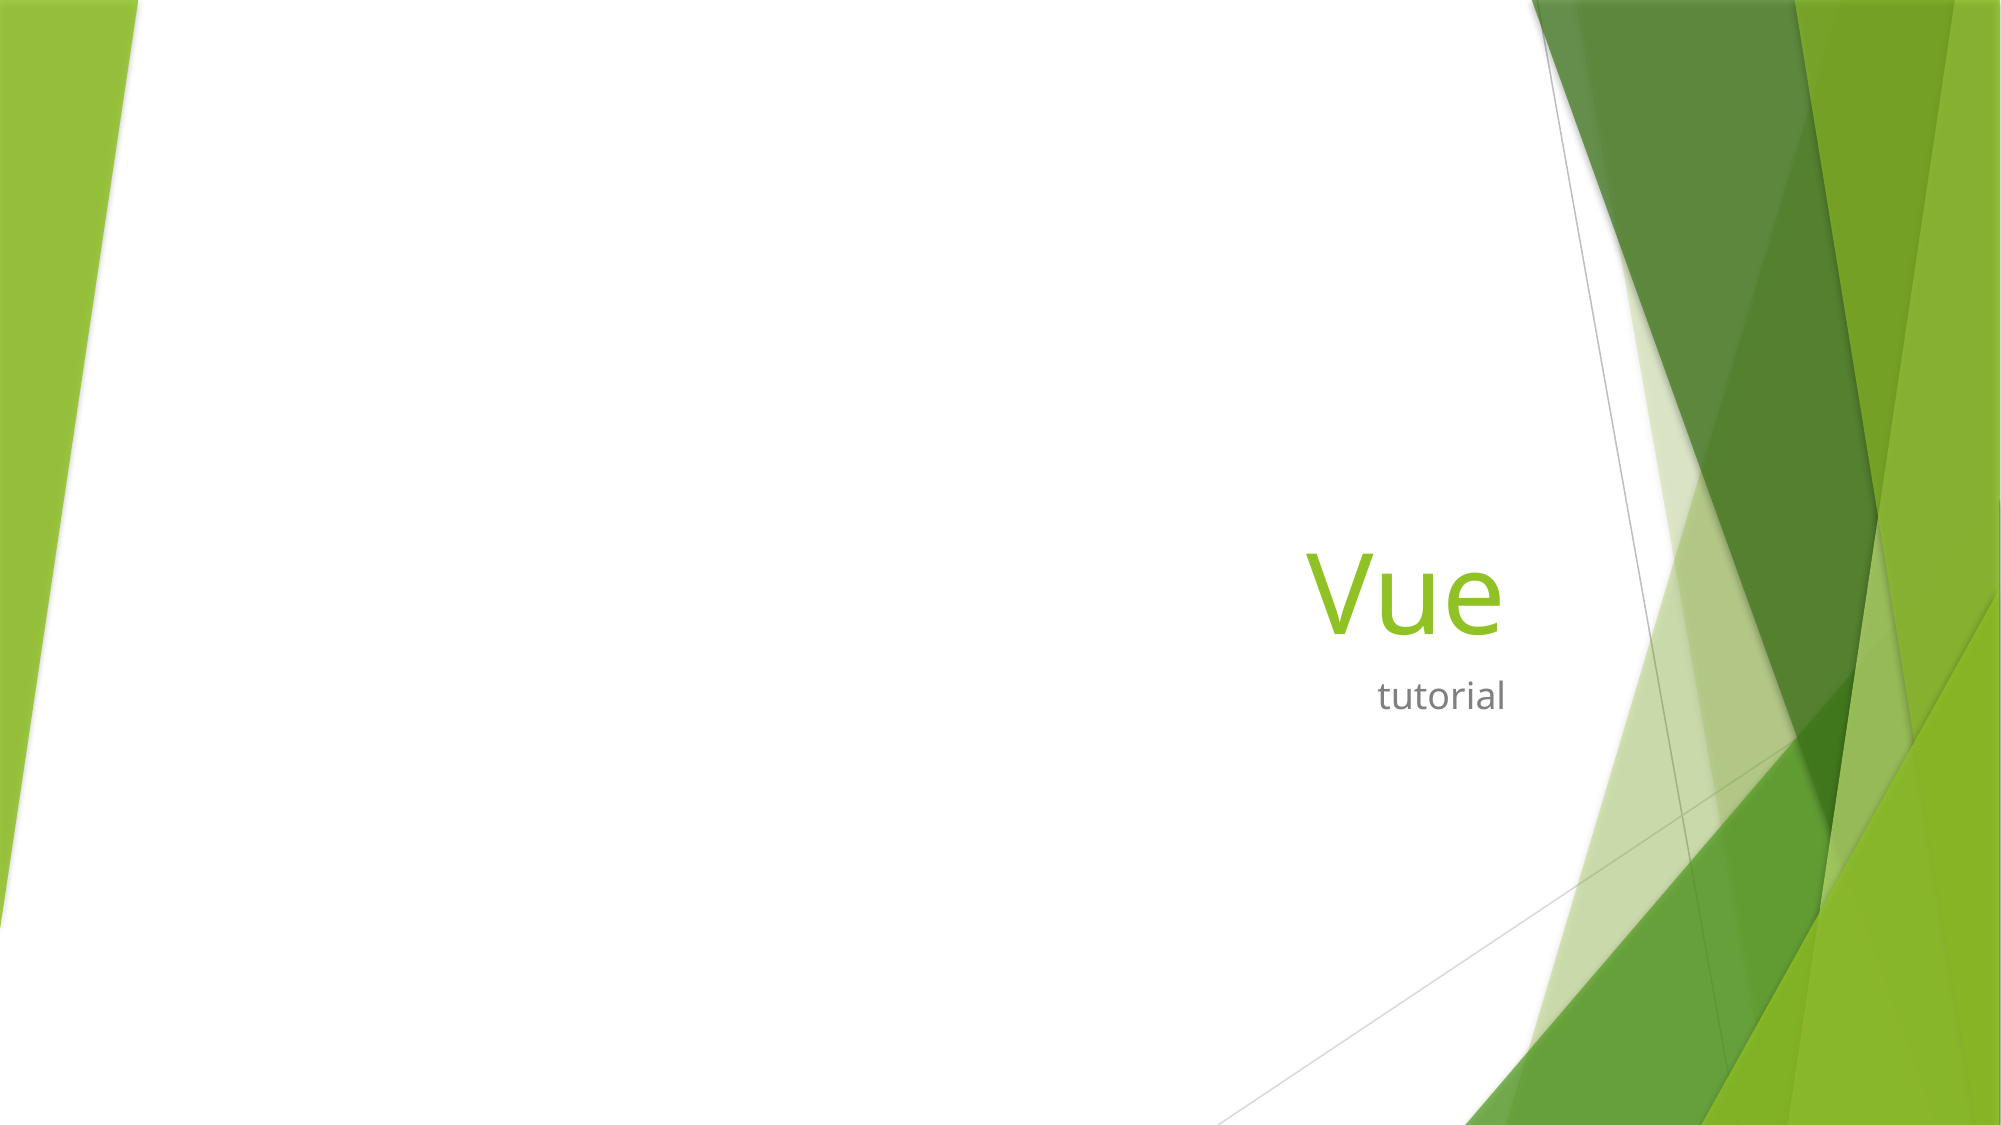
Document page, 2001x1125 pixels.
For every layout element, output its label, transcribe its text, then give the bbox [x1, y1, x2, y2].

subtitle tutorial [247, 664, 1522, 845]
title Vue [247, 394, 1522, 664]
